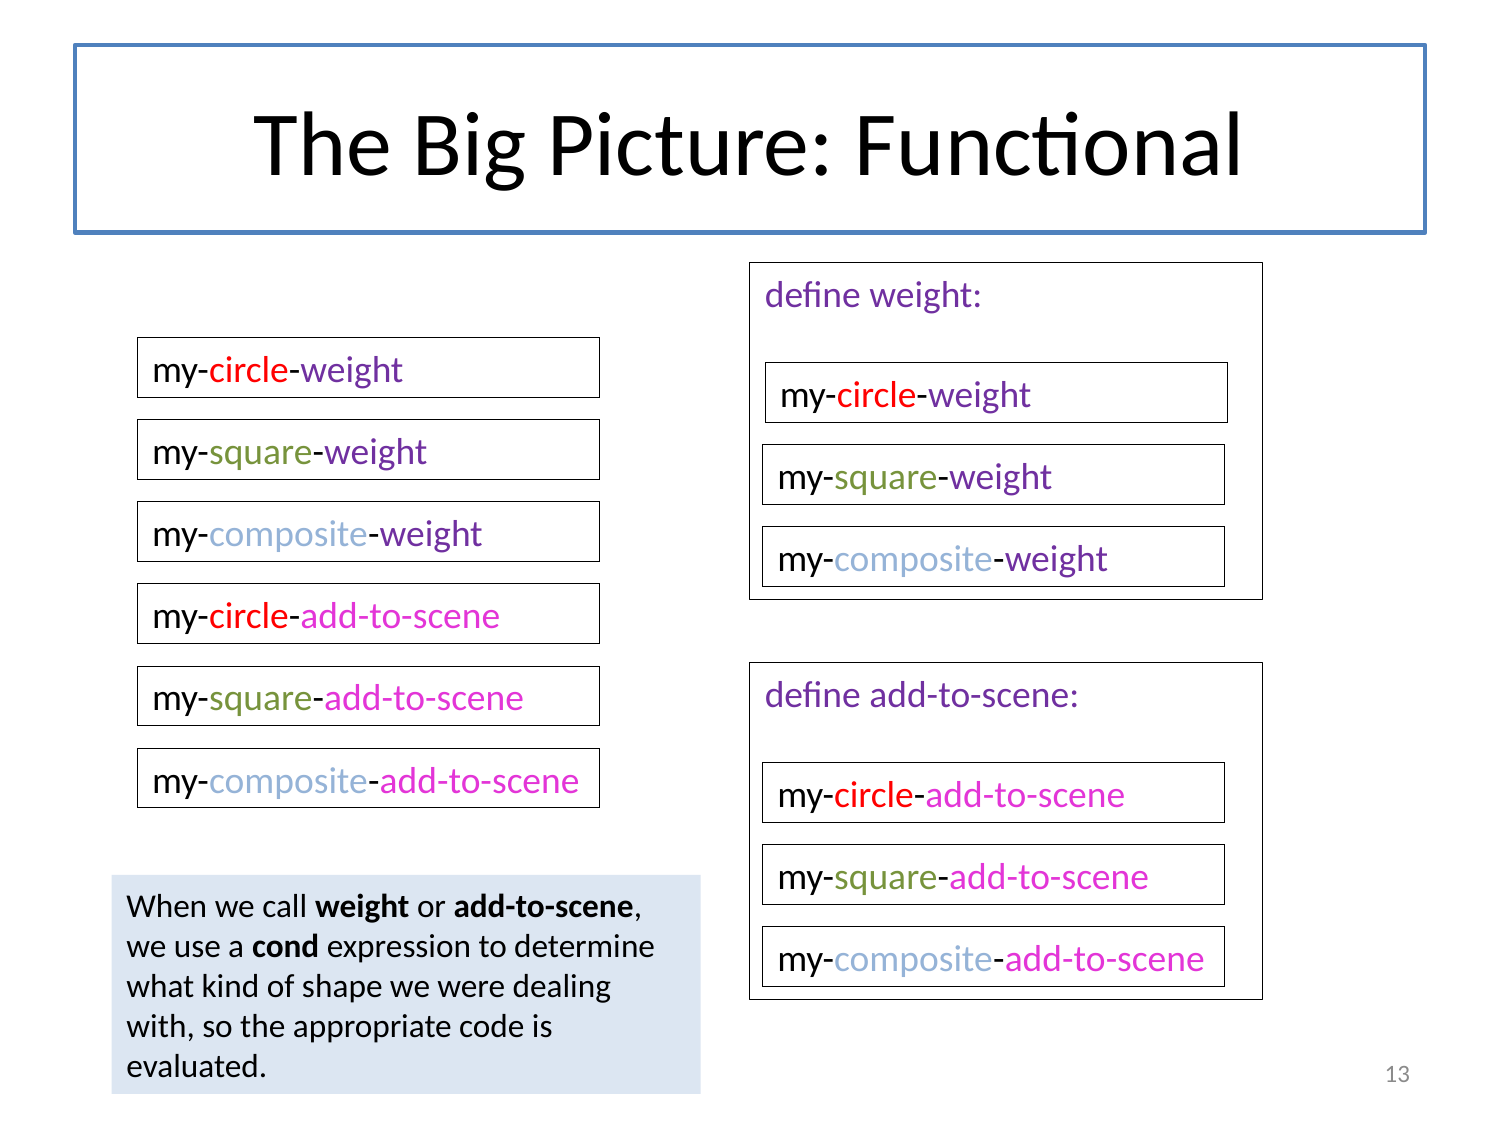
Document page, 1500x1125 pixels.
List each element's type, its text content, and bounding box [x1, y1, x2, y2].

text_box define add-to-scene: [750, 662, 1163, 723]
title The Big Picture: Functional [73, 43, 1427, 235]
text_box my-circle-add-to-scene [137, 583, 600, 644]
text_box my-circle-add-to-scene [762, 762, 1225, 823]
text_box my-circle-weight [765, 362, 1228, 423]
text_box my-circle-weight [137, 337, 600, 398]
text_box [748, 260, 1264, 602]
text_box my-composite-weight [762, 526, 1225, 587]
slide_number 13 [1074, 1042, 1425, 1103]
text_box my-composite-add-to-scene [762, 926, 1225, 987]
text_box my-square-weight [137, 419, 600, 480]
text_box my-square-add-to-scene [137, 666, 600, 726]
text_box my-composite-weight [137, 501, 600, 562]
text_box my-composite-add-to-scene [137, 748, 600, 808]
text_box my-square-weight [762, 444, 1225, 505]
text_box [748, 660, 1264, 1002]
text_box define weight: [749, 262, 1063, 323]
text_box my-square-add-to-scene [762, 844, 1225, 905]
text_box When we call weight or add-to-scene, we use a cond expression to determine what kind of shape we were dealing with, so the appropriate code is evaluated. [109, 873, 703, 1096]
